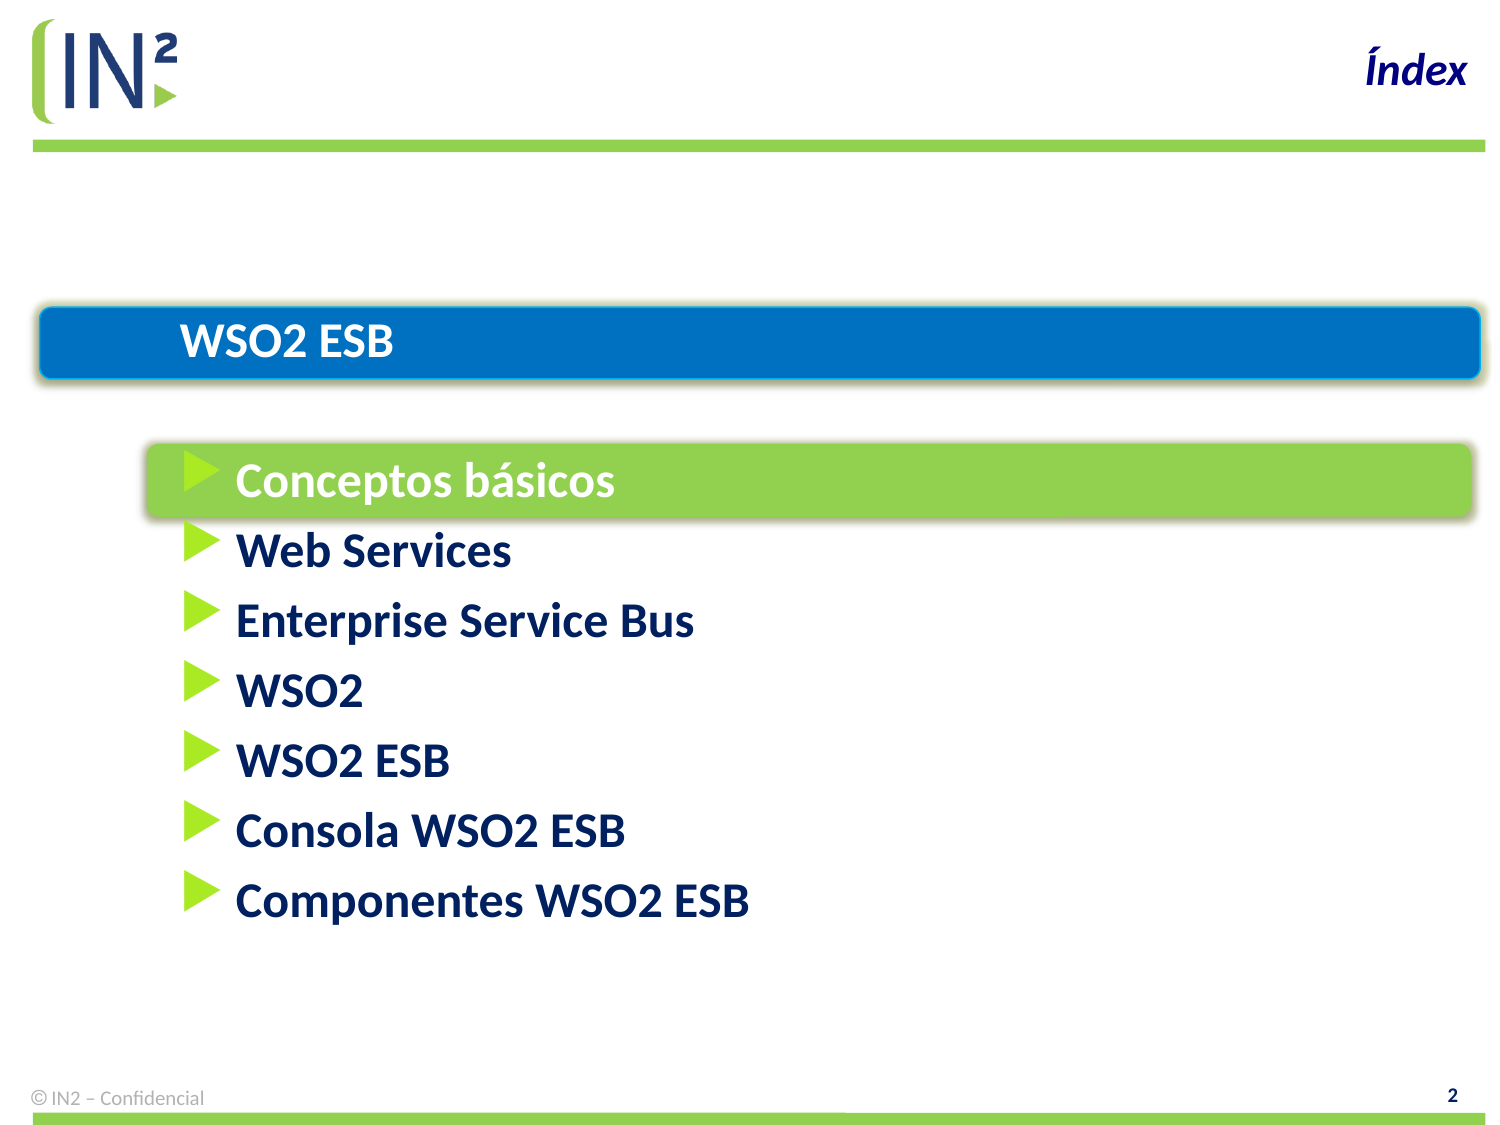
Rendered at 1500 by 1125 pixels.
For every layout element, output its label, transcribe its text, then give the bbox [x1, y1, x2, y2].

picture [32, 19, 177, 124]
text_box WSO2 ESB Conceptos básicos Web Services Enterprise Service Bus WSO2 WSO2 ESB Consola WSO2 ESB Componentes WSO2 ESB [148, 160, 1481, 1084]
text_box [38, 306, 148, 380]
title Índex [533, 31, 1483, 114]
